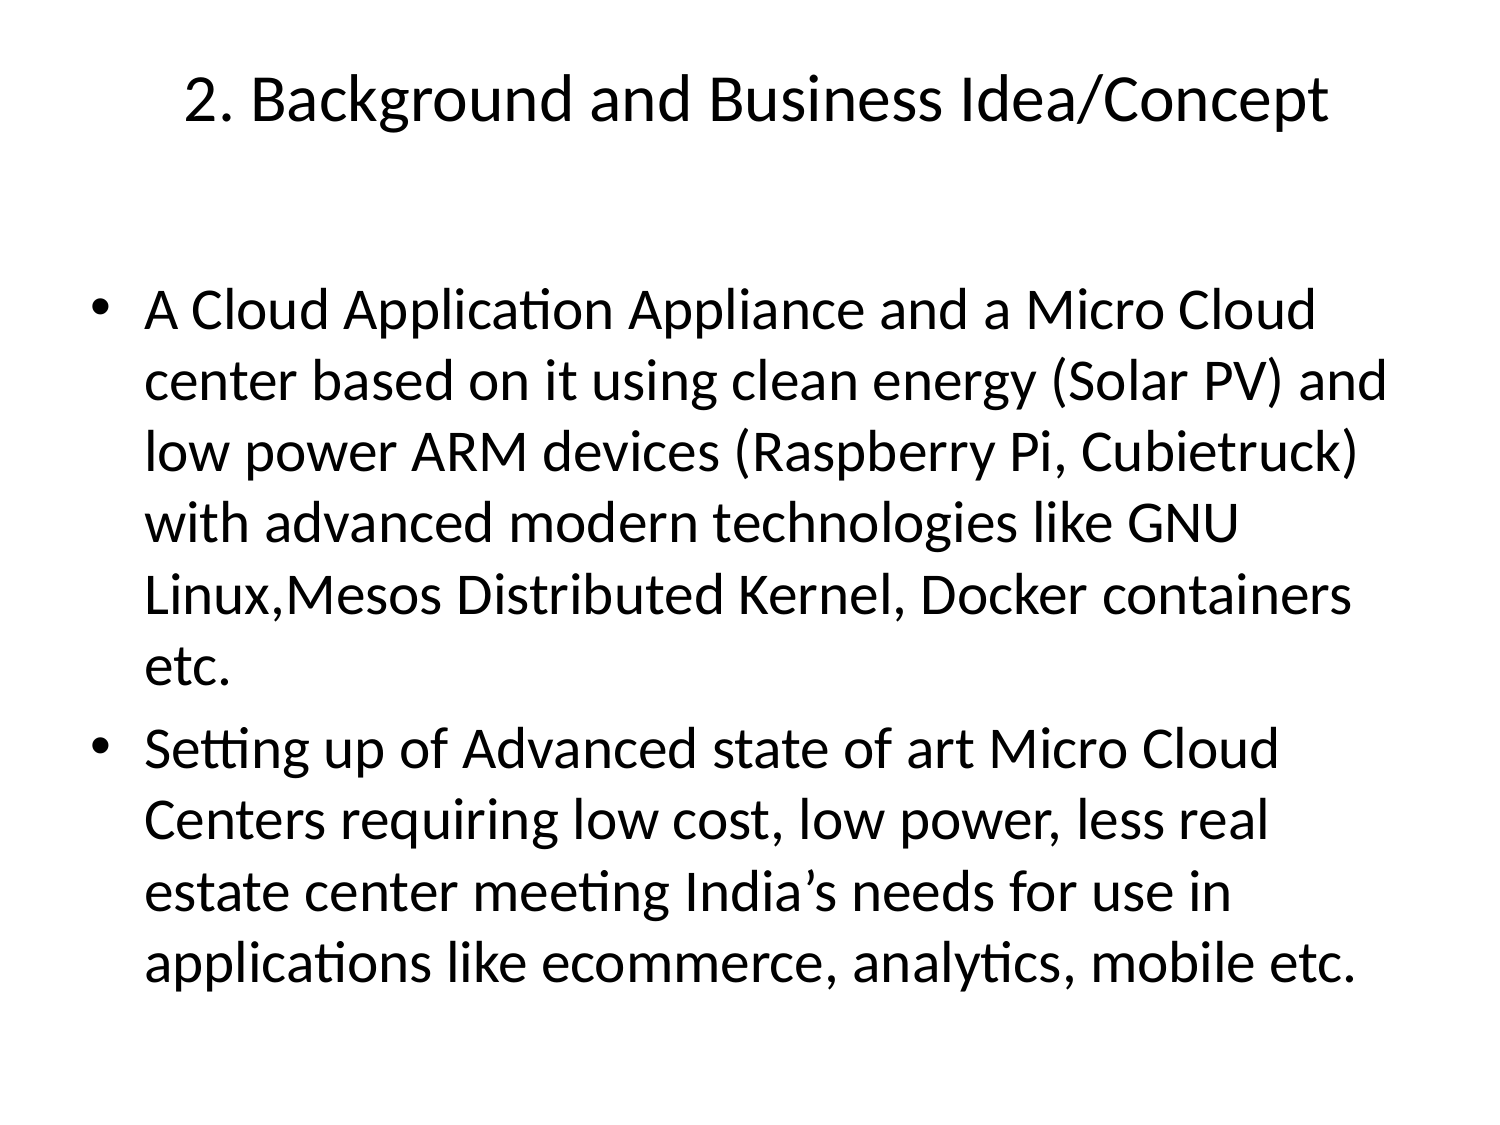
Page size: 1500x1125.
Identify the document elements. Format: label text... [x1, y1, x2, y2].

list A Cloud Application Appliance and a Micro Cloud center based on it using clean energy (Solar PV) and low power ARM devices (Raspberry Pi, Cubietruck) with advanced modern technologies like GNU Linux,Mesos Distributed Kernel, Docker containers etc. Setting up of Advanced state of art Micro Cloud Centers requiring low cost, low power, less real estate center meeting India’s needs for use in applications like ecommerce, analytics, mobile etc. [75, 262, 1425, 1005]
title 2. Background and Business Idea/Concept [75, 45, 1425, 233]
